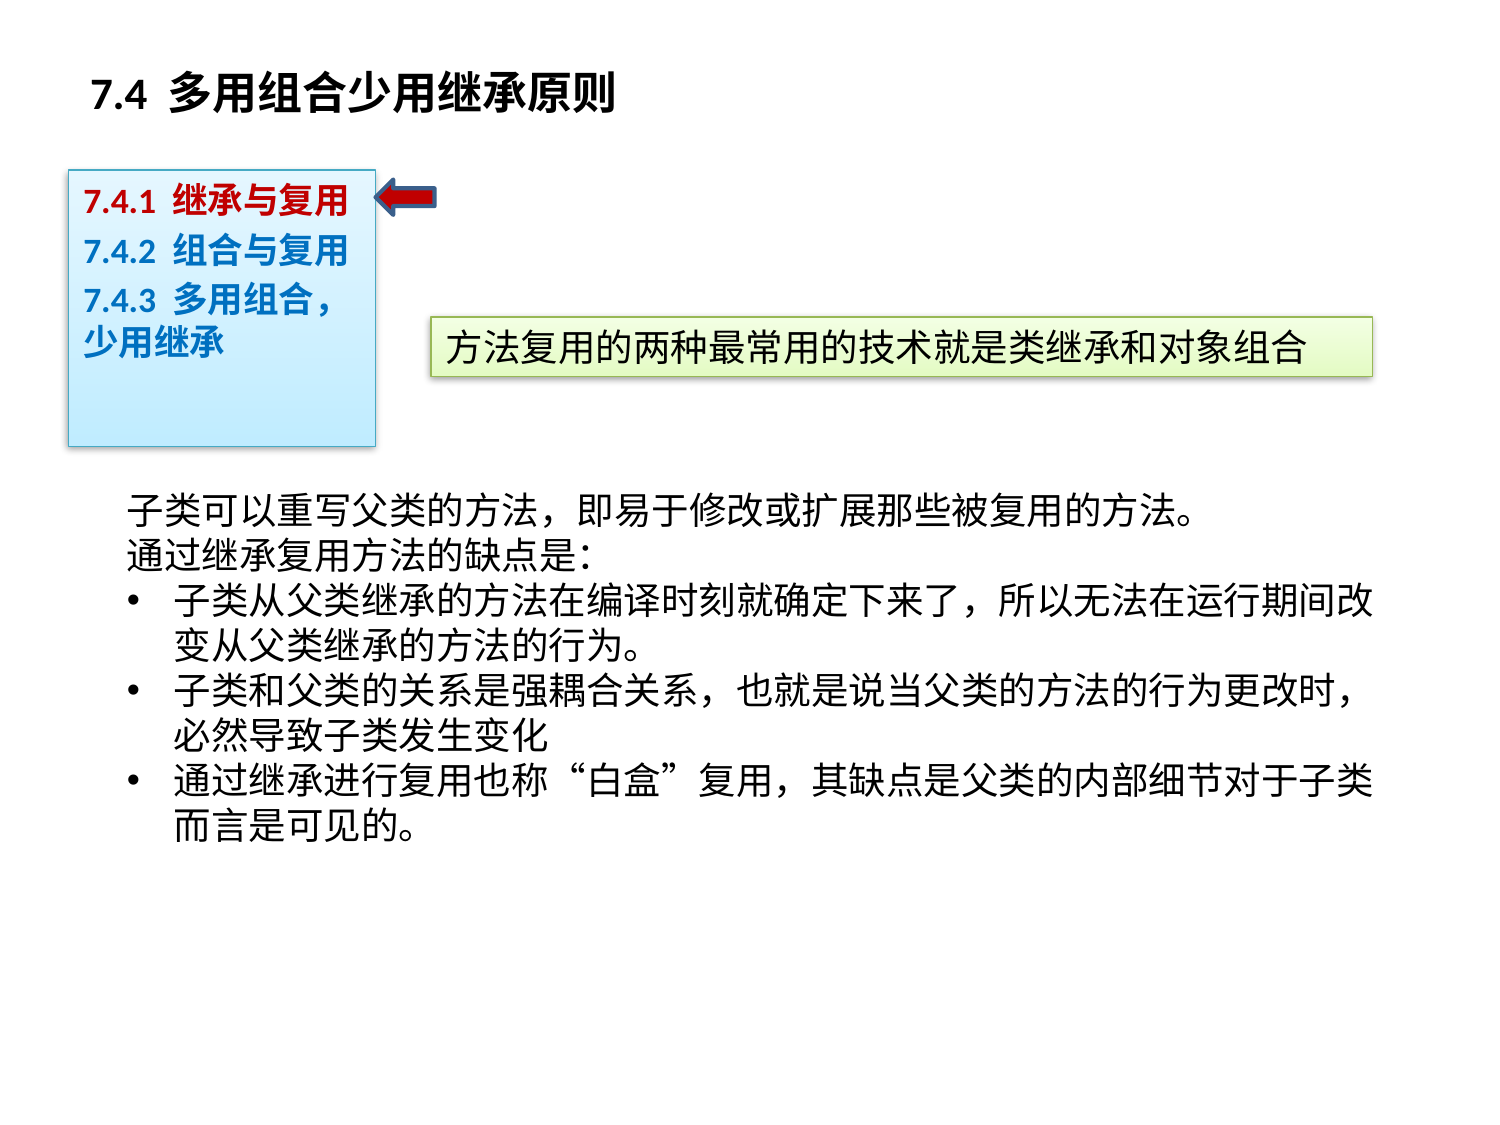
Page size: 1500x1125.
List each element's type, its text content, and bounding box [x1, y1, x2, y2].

title 7.4 多用组合少用继承原则 [75, 44, 677, 127]
text_box 子类可以重写父类的方法，即易于修改或扩展那些被复用的方法。 通过继承复用方法的缺点是： 子类从父类继承的方法在编译时刻就确定下来了，所以无法在运行期间改变从父类继承的方法的行为。 子类和父类的关系是强耦合关系，也就是说当父类的方法的行为更改时，必然导致子类发生变化 通过继承进行复用也称“白盒”复用，其缺点是父类的内部细节对于子类而言是可见的。 [112, 479, 1414, 855]
text_box 方法复用的两种最常用的技术就是类继承和对象组合 [430, 316, 1373, 377]
list 7.4.1 继承与复用 7.4.2 组合与复用 7.4.3 多用组合，少用继承 [68, 169, 376, 447]
text_box [373, 177, 437, 217]
